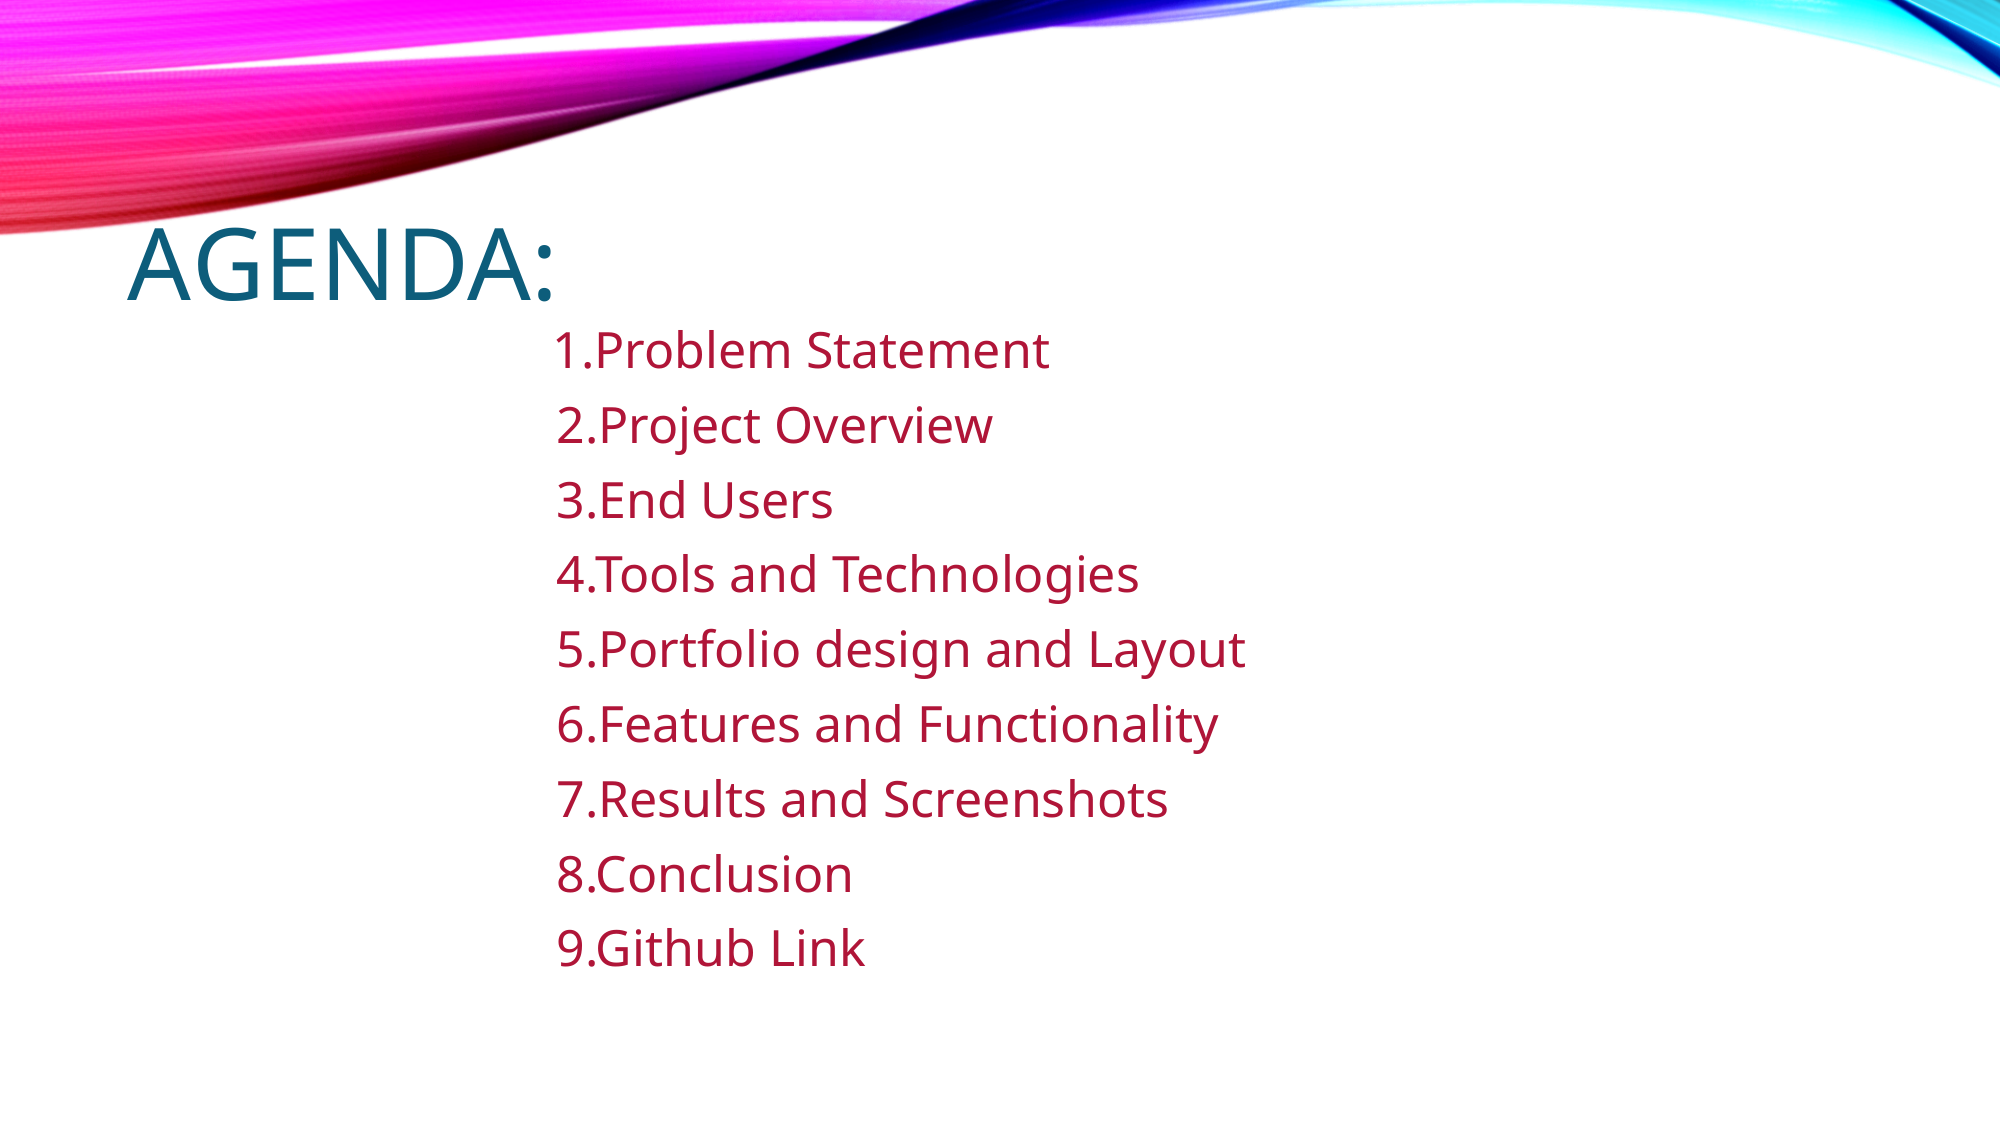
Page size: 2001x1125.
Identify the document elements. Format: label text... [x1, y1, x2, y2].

picture [1910, 0, 2000, 45]
list 1.Problem Statement 2.Project Overview 3.End Users 4.Tools and Technologies 5.Portfolio design and Layout 6.Features and Functionality 7.Results and Screenshots 8.Conclusion 9.Github Link [112, 317, 1888, 1021]
picture [1890, 0, 2000, 75]
picture [0, 0, 2000, 237]
title AGENDA: [112, 199, 1888, 317]
